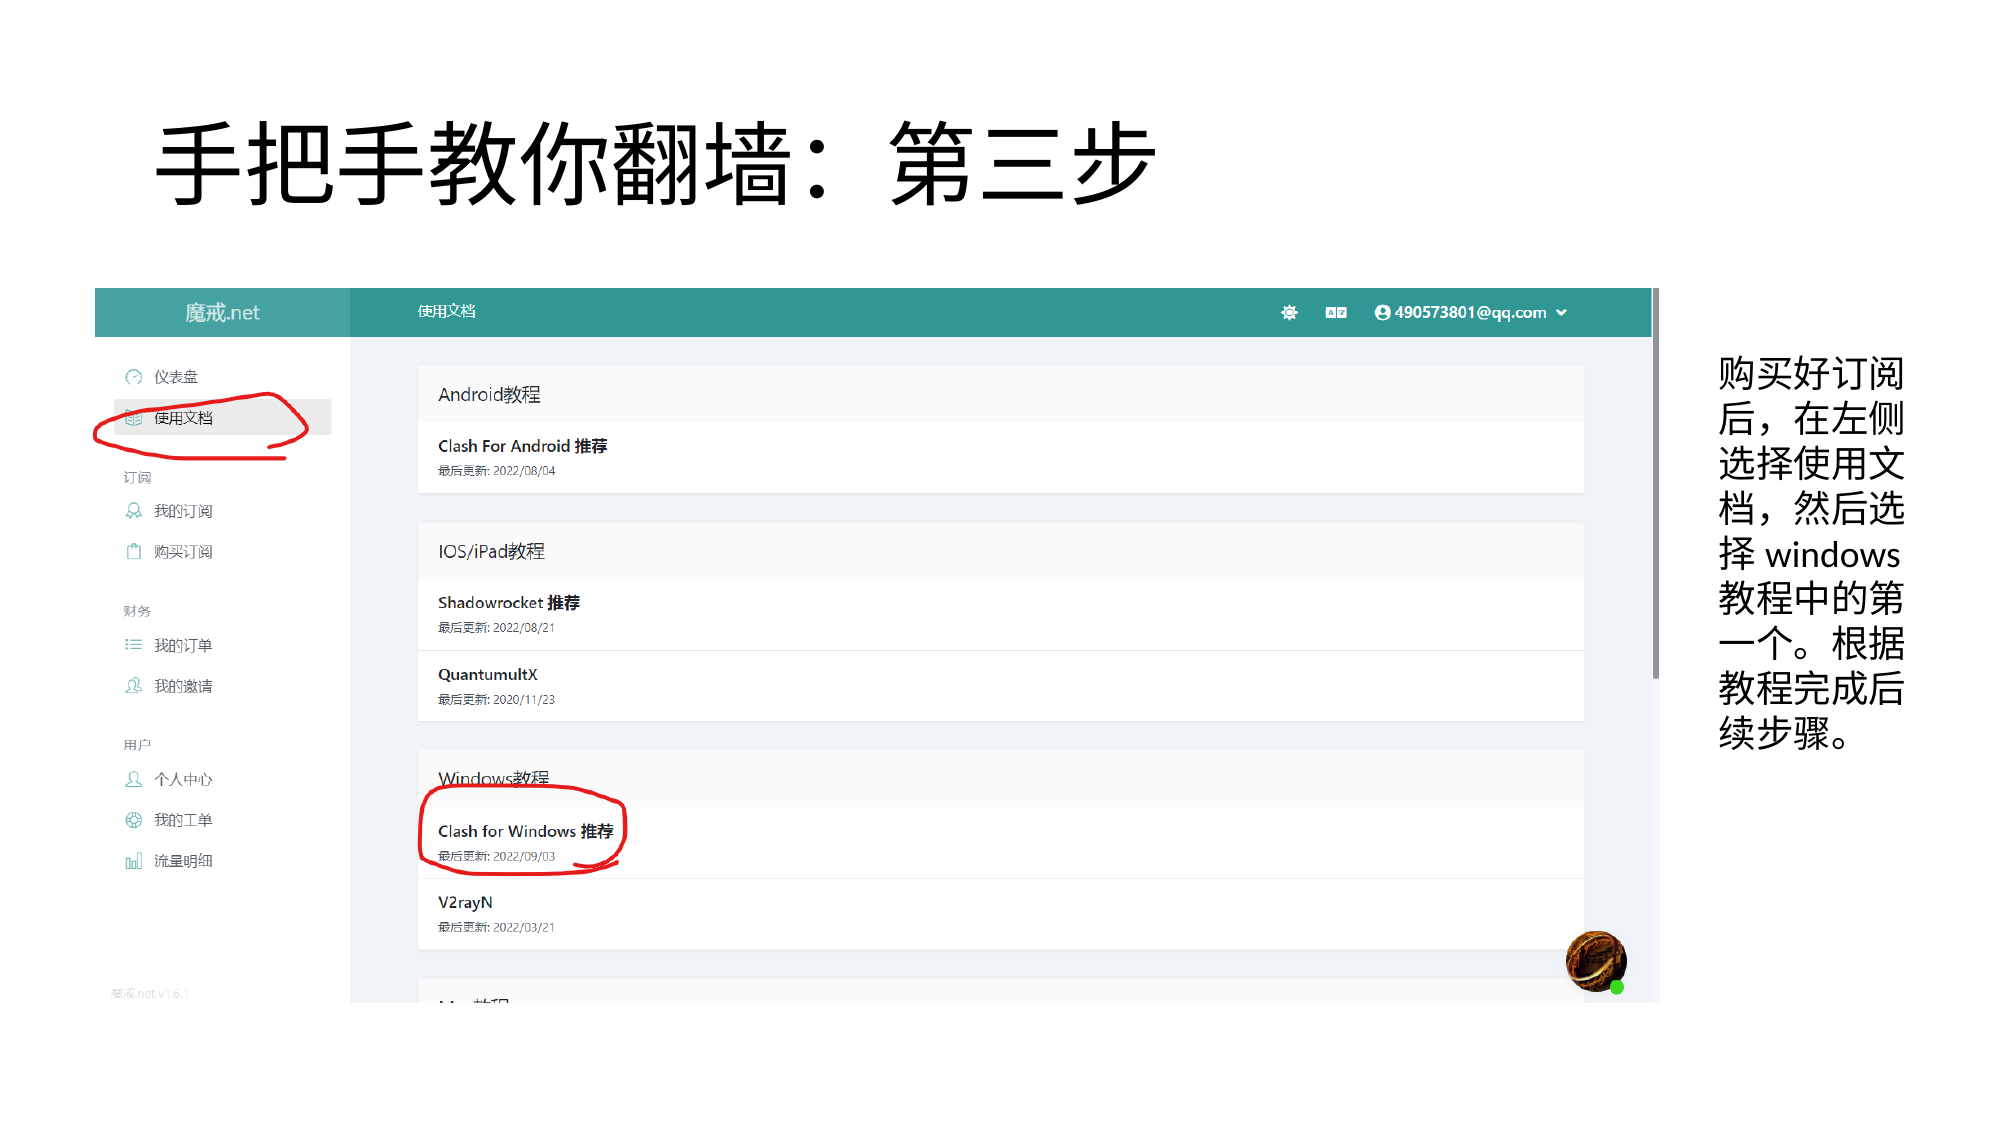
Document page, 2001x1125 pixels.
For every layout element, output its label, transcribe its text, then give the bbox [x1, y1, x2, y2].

text_box 购买好订阅后，在左侧选择使用文档，然后选择windows教程中的第一个。根据教程完成后续步骤。 [1703, 342, 1929, 762]
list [89, 288, 1660, 1003]
title 手把手教你翻墙：第三步 [137, 59, 1863, 278]
